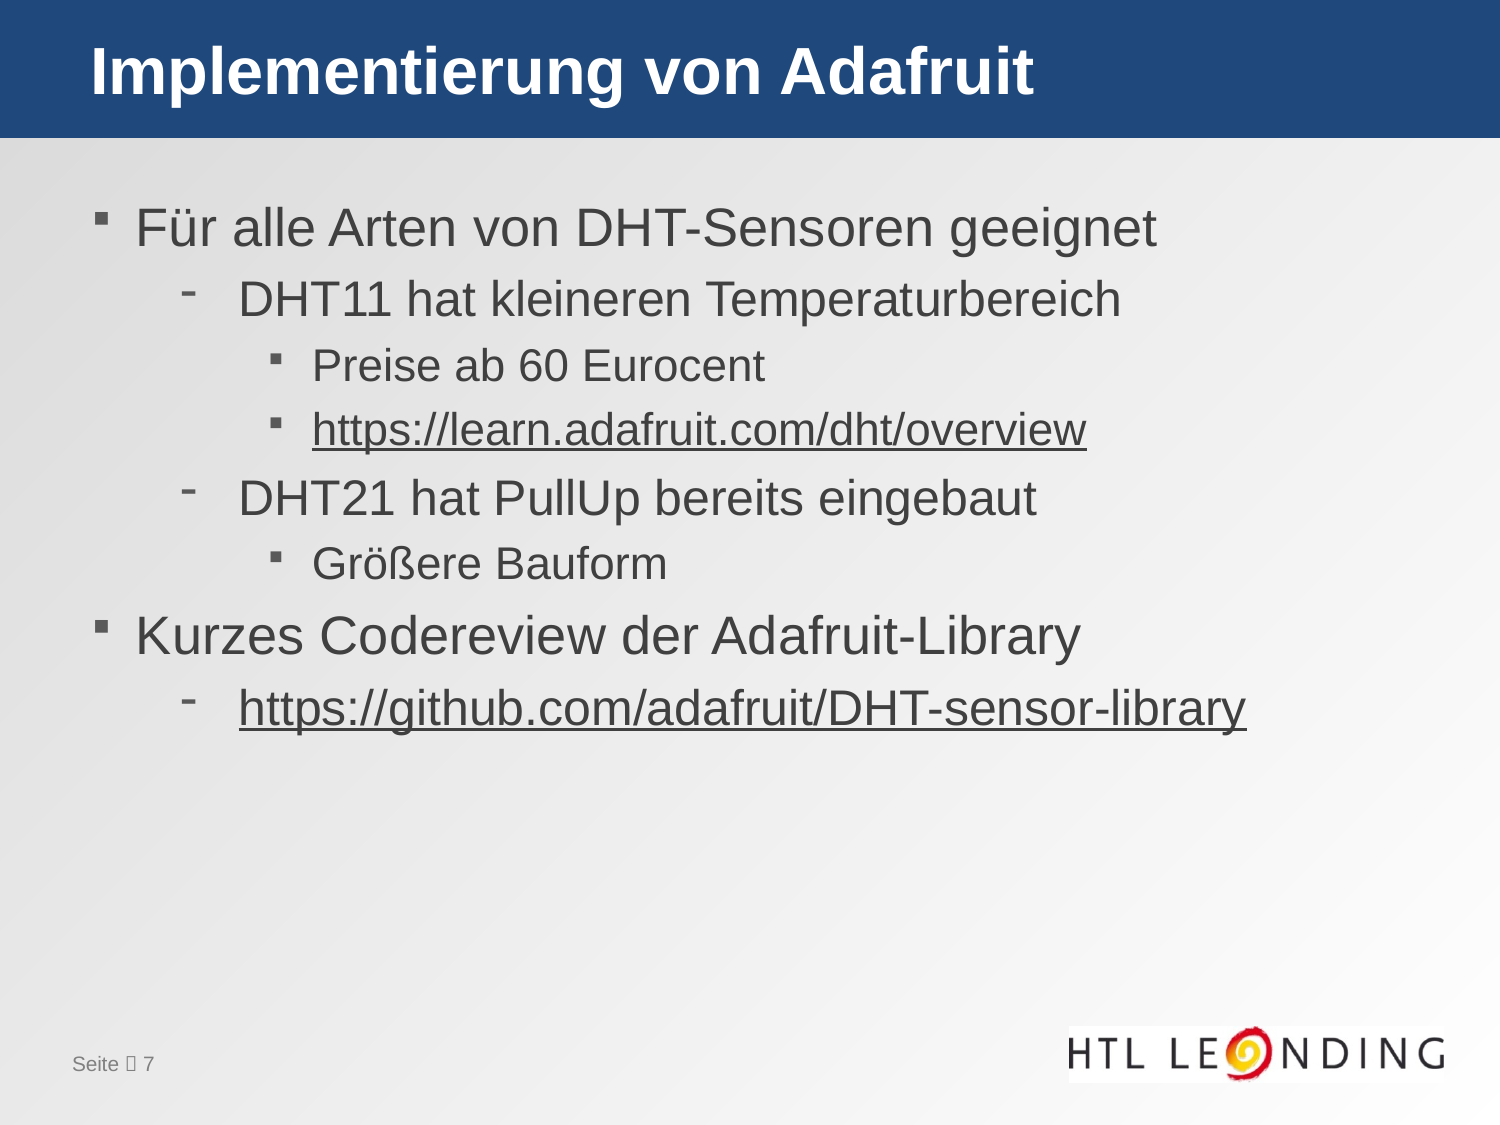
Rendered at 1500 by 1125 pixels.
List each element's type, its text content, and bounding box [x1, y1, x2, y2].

picture [1069, 1026, 1444, 1083]
list Für alle Arten von DHT-Sensoren geeignet DHT11 hat kleineren Temperaturbereich Preise ab 60 Eurocent https://learn.adafruit.com/dht/overview DHT21 hat PullUp bereits eingebaut Größere Bauform Kurzes Codereview der Adafruit-Library https://github.com/adafruit/DHT-sensor-library [76, 184, 1424, 941]
title Implementierung von Adafruit [75, 20, 1425, 208]
